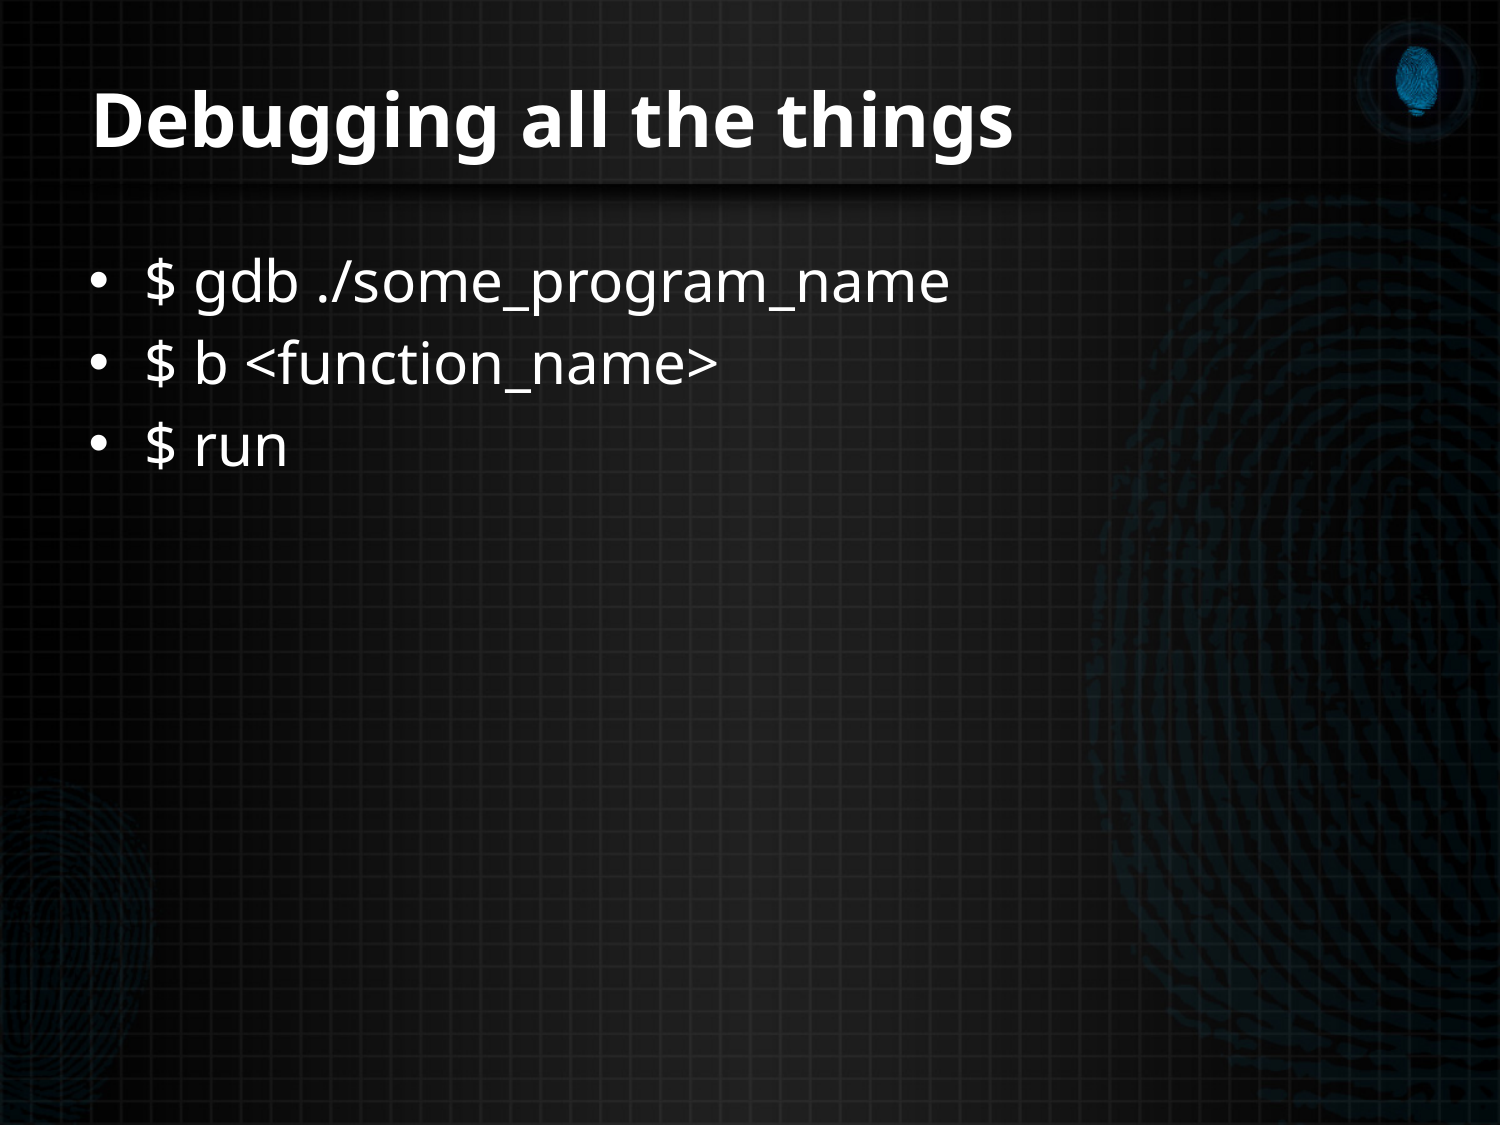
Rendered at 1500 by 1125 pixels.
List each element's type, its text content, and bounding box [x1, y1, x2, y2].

list $ gdb ./some_program_name $ b <function_name> $ run [73, 236, 1424, 1100]
picture [0, 0, 1500, 1125]
title Debugging all the things [75, 24, 1425, 212]
